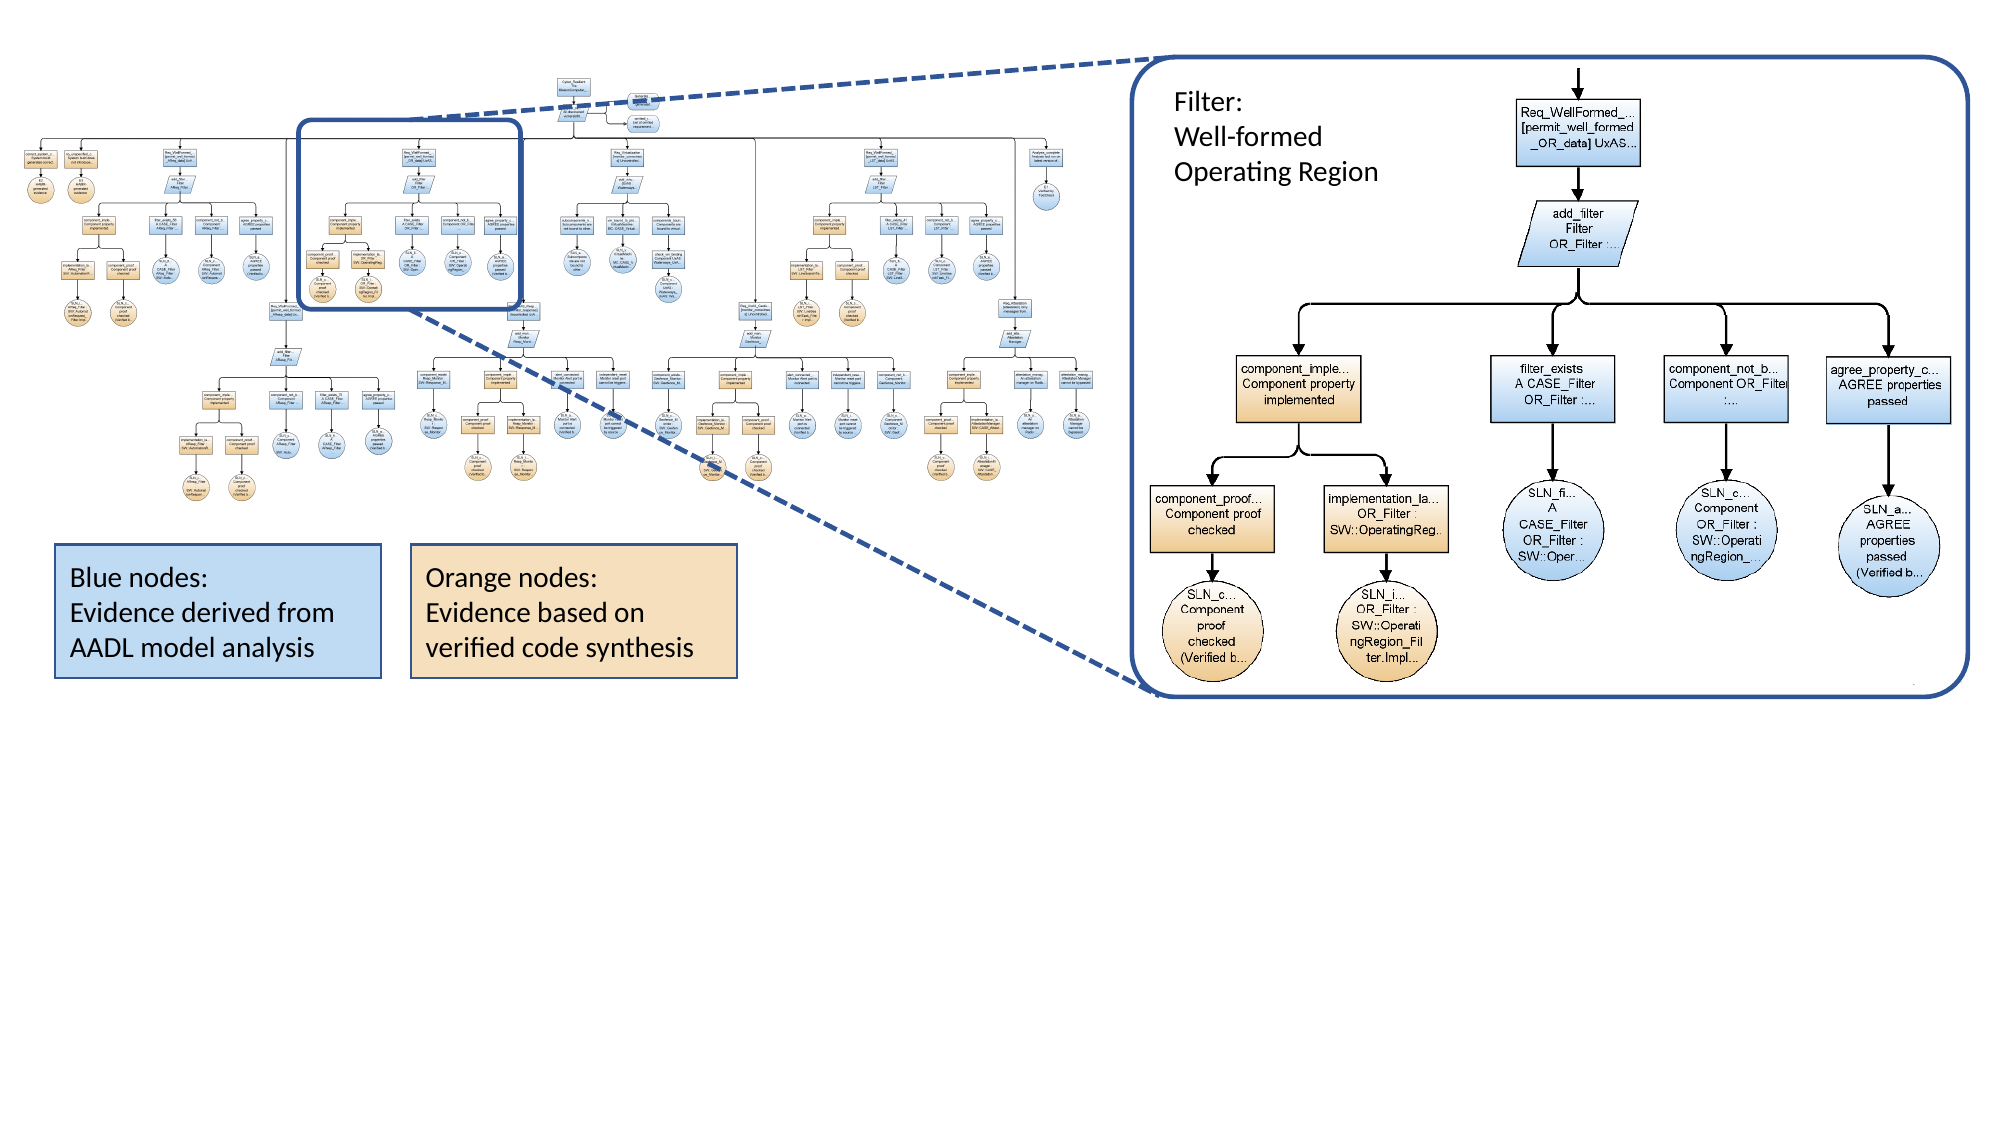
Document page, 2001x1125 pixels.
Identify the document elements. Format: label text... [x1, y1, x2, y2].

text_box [409, 57, 1175, 120]
text_box [1175, 55, 1955, 68]
text_box Blue nodes: Evidence derived from AADL model analysis [54, 543, 382, 679]
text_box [1136, 68, 1962, 685]
text_box [1160, 685, 1956, 698]
text_box [1962, 76, 1969, 678]
text_box [1130, 120, 1136, 309]
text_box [409, 309, 1160, 697]
picture [21, 75, 1096, 504]
